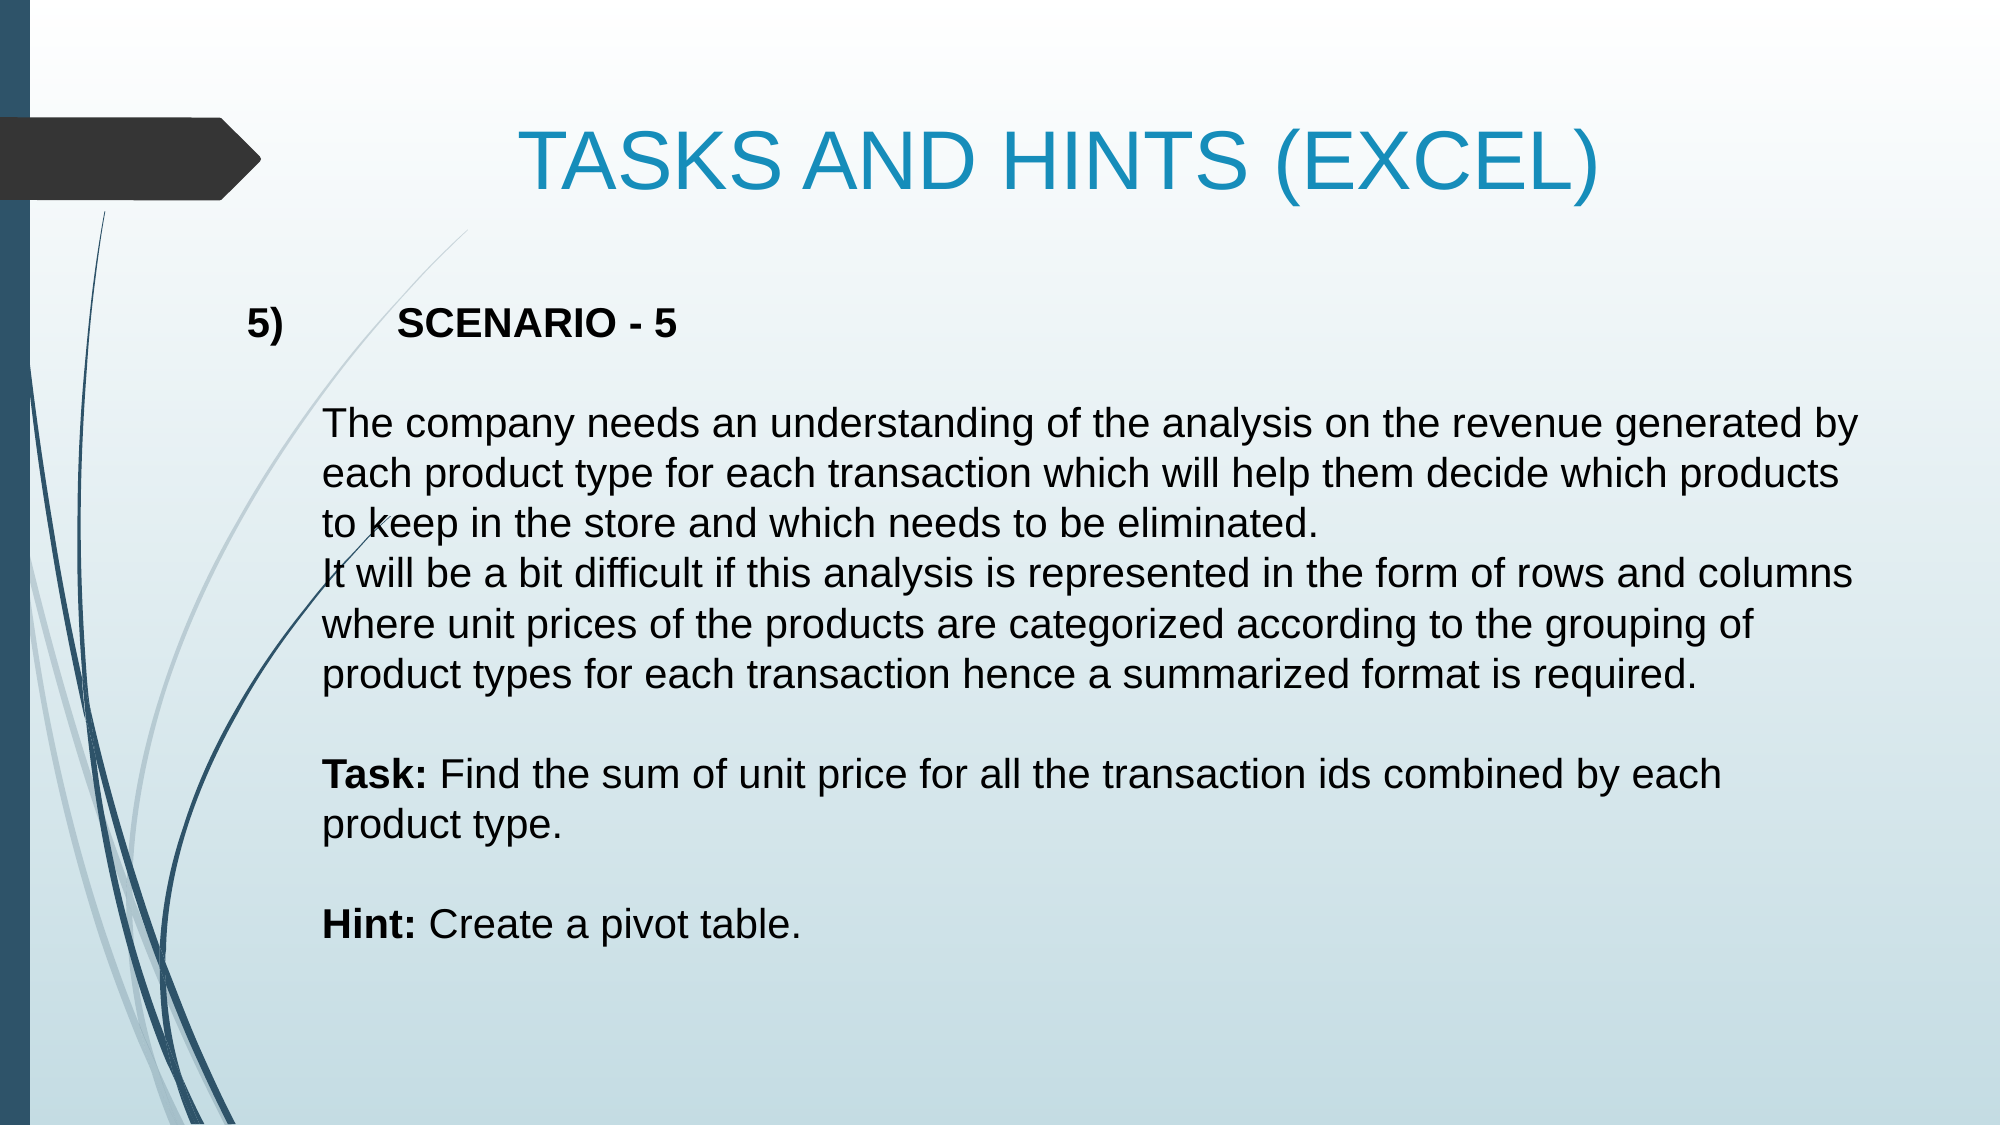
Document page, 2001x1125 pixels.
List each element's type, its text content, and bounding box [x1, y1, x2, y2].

list 5) SCENARIO - 5 The company needs an understanding of the analysis on the revenue generated by each product type for each transaction which will help them decide which products to keep in the store and which needs to be eliminated. It will be a bit difficult if this analysis is represented in the form of rows and columns where unit prices of the products are categorized according to the grouping of product types for each transaction hence a summarized format is required. Task: Find the sum of unit price for all the transaction ids combined by each product type. Hint: Create a pivot table. [231, 288, 1888, 1031]
title TASKS AND HINTS (EXCEL) [328, 99, 1791, 245]
